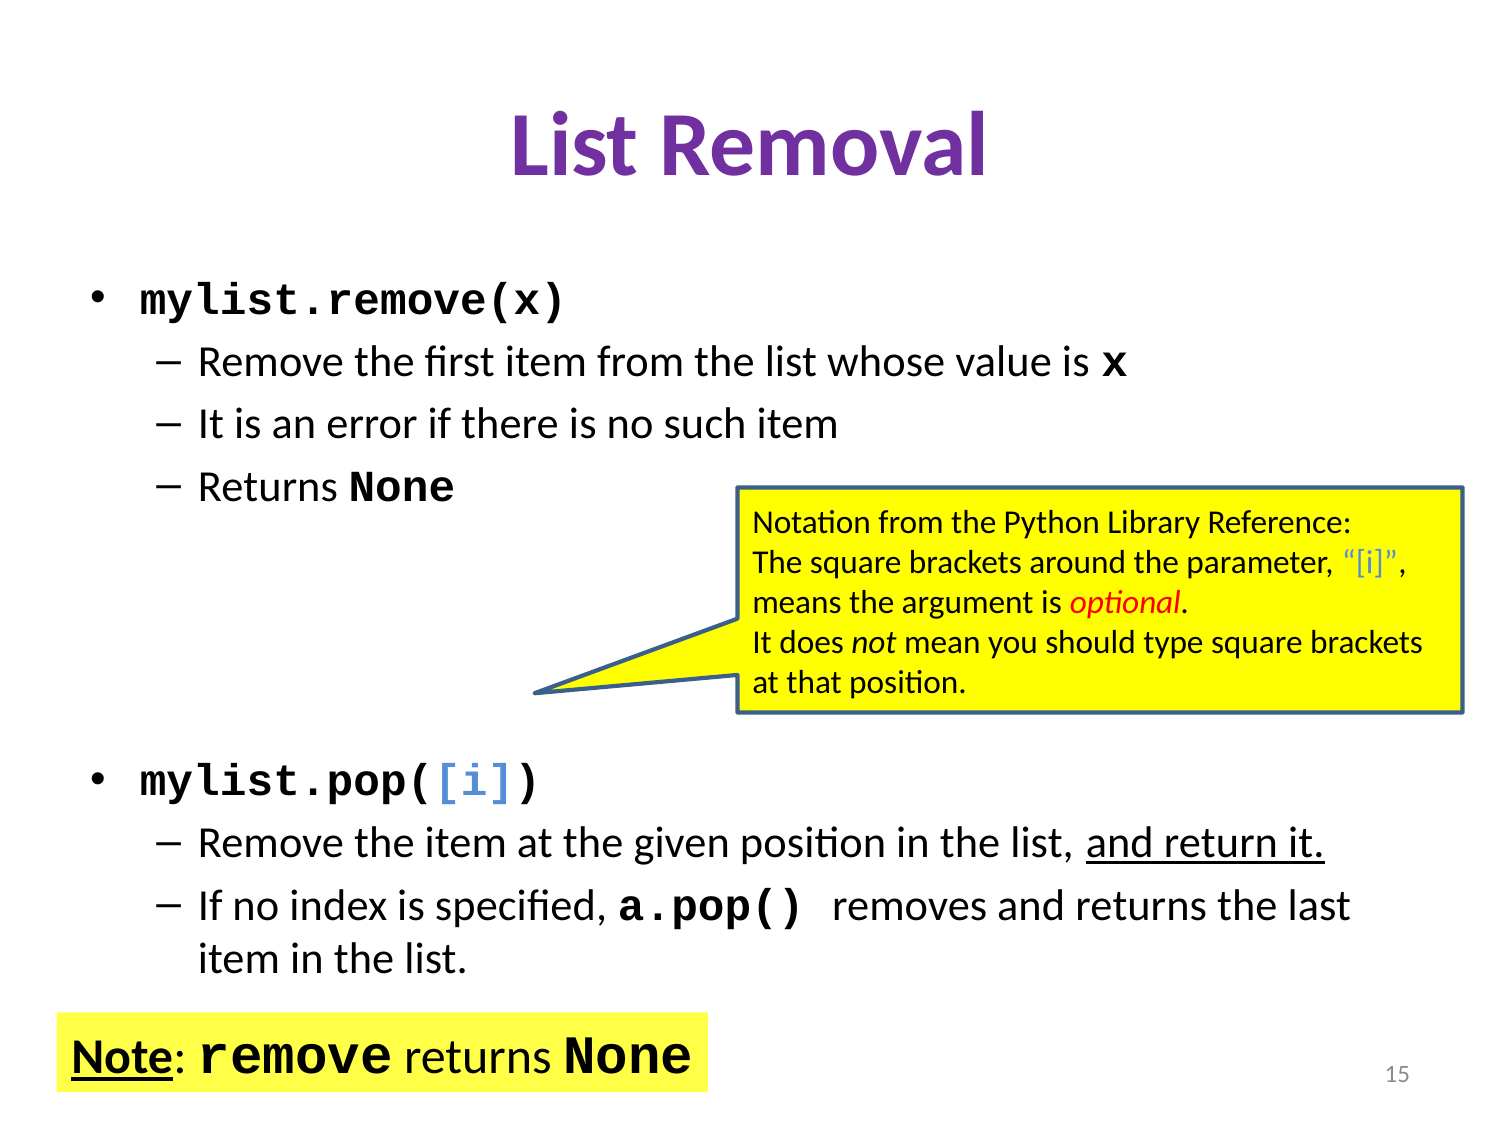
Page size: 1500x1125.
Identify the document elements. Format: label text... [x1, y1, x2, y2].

text_box Notation from the Python Library Reference: The square brackets around the parameter, “[i]”, means the argument is optional. It does not mean you should type square brackets at that position. [532, 485, 1465, 715]
title List Removal [75, 45, 1425, 233]
text_box Note: remove returns None [56, 1012, 708, 1093]
list mylist.remove(x) Remove the first item from the list whose value is x It is an error if there is no such item Returns None mylist.pop([i]) Remove the item at the given position in the list, and return it. If no index is specified, a.pop() removes and returns the last item in the list. [75, 262, 1425, 1005]
slide_number 15 [1074, 1042, 1425, 1103]
